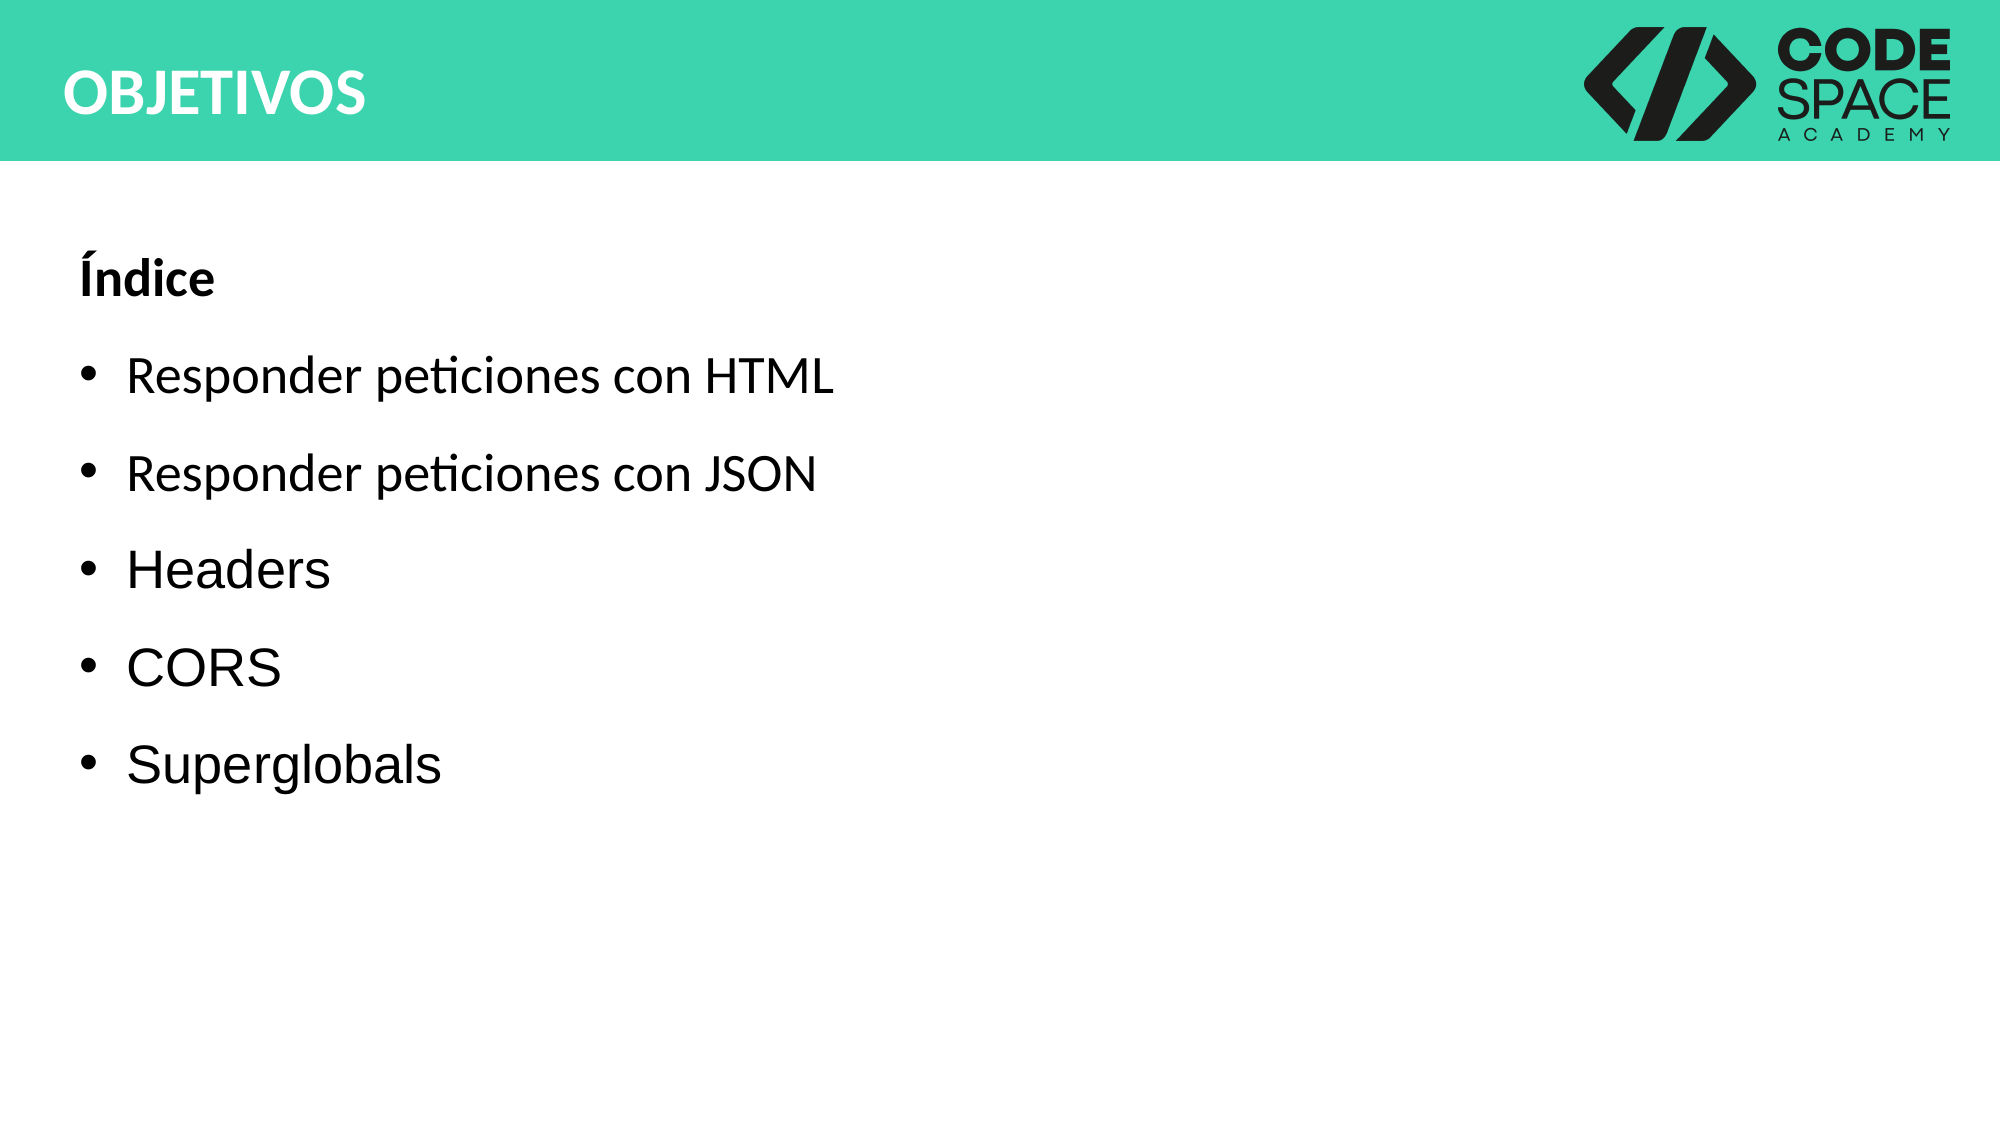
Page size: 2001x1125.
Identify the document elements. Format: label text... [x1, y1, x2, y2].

picture [1584, 27, 1950, 141]
text_box OBJETIVOS [43, 36, 628, 132]
text_box [0, 0, 2000, 161]
text_box Índice Responder peticiones con HTML Responder peticiones con JSON Headers CORS Superglobals [59, 189, 1941, 1071]
